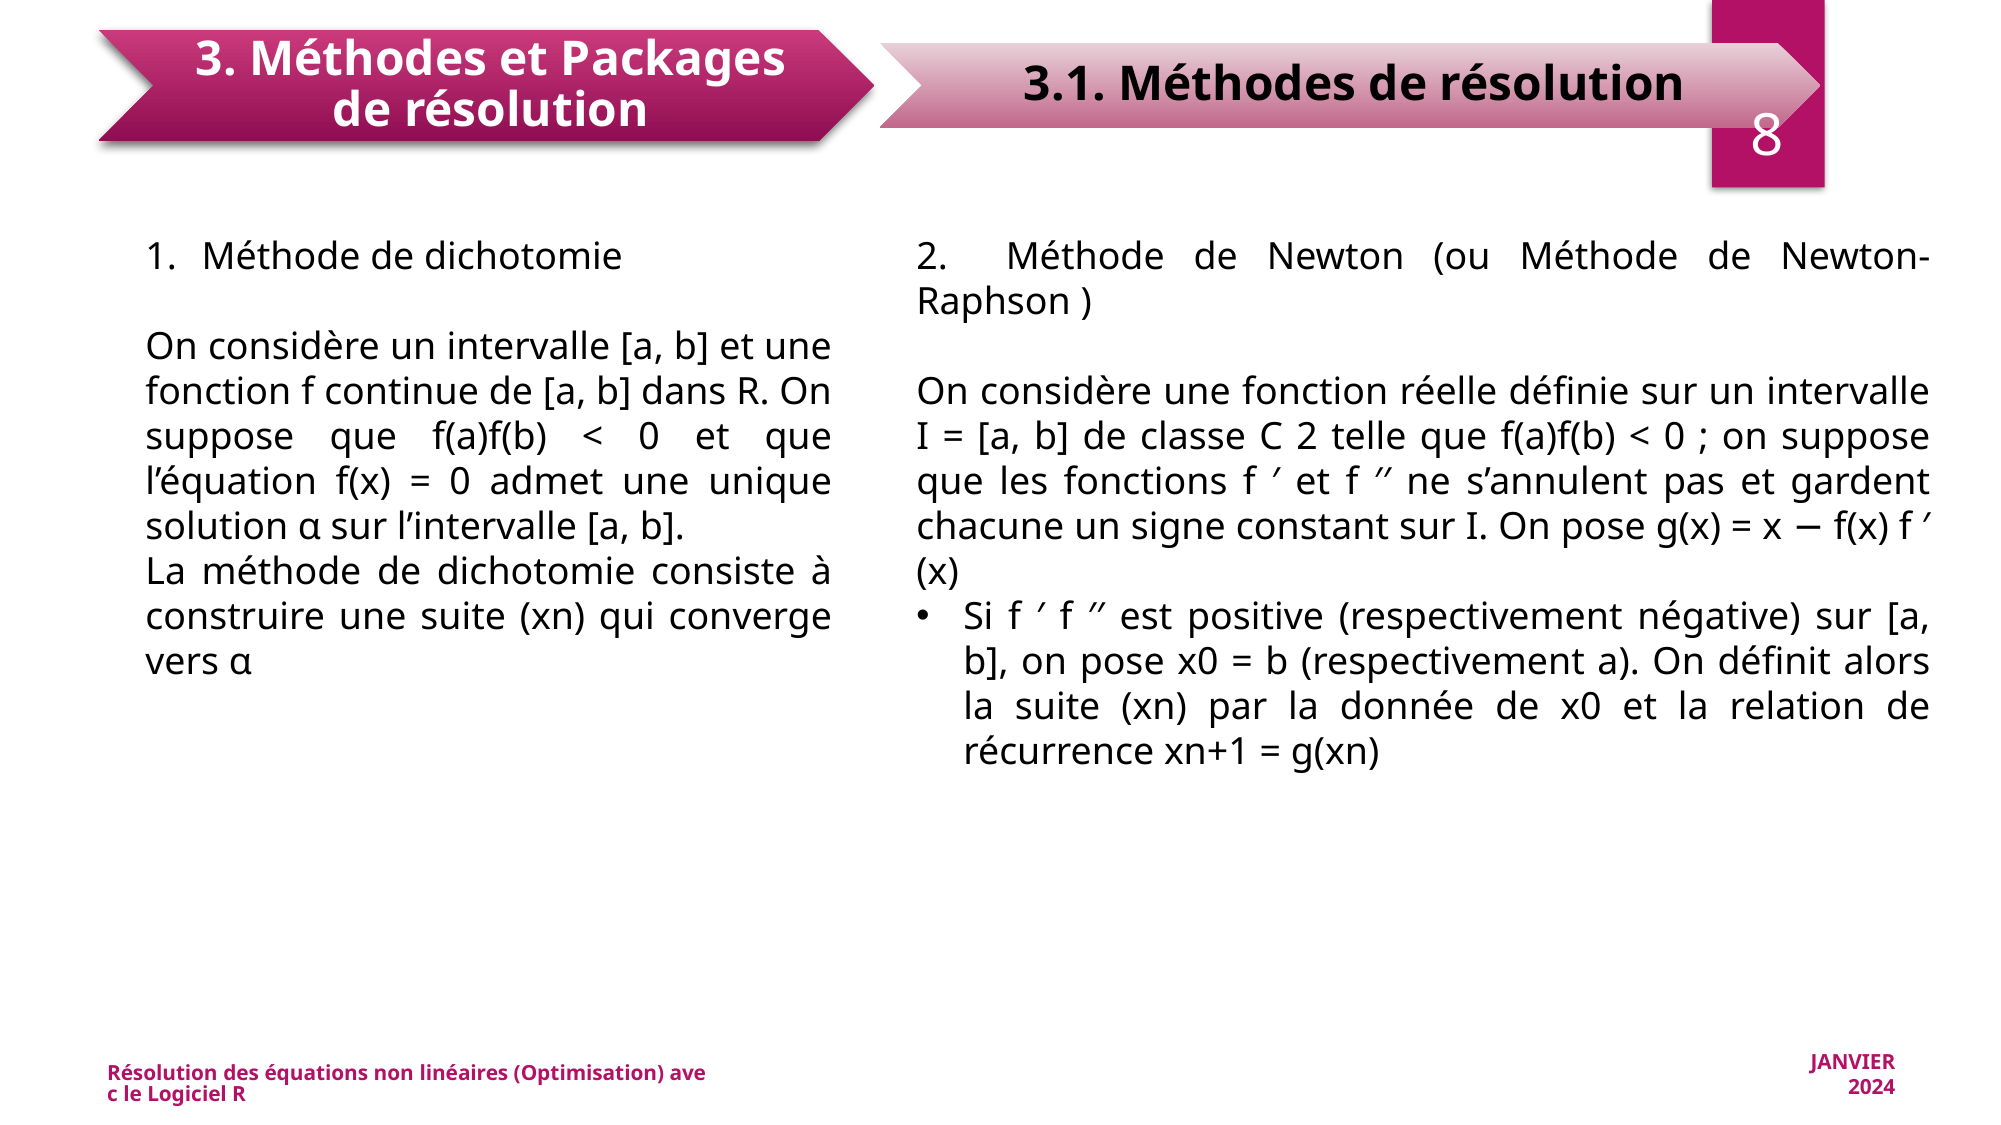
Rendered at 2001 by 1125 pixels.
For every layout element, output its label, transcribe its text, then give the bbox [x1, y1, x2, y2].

slide_number JANVIER 2024 [1747, 1048, 1911, 1099]
text_box Méthode de dichotomie On considère un intervalle [a, b] et une fonction f continue de [a, b] dans R. On suppose que f(a)f(b) < 0 et que l’équation f(x) = 0 admet une unique solution α sur l’intervalle [a, b]. La méthode de dichotomie consiste à construire une suite (xn) qui converge vers α [130, 224, 848, 690]
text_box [98, 29, 960, 142]
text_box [965, 42, 1821, 128]
text_box 2. Méthode de Newton (ou Méthode de Newton-Raphson ) On considère une fonction réelle définie sur un intervalle I = [a, b] de classe C 2 telle que f(a)f(b) < 0 ; on suppose que les fonctions f ′ et f ′′ ne s’annulent pas et gardent chacune un signe constant sur I. On pose g(x) = x − f(x) f ′(x) Si f ′ f ′′ est positive (respectivement négative) sur [a, b], on pose x0 = b (respectivement a). On définit alors la suite (xn) par la donnée de x0 et la relation de récurrence xn+1 = g(xn) [901, 224, 1946, 780]
footer Résolution des équations non linéaires (Optimisation) avec le Logiciel R [92, 1048, 726, 1099]
slide_number 8 [1698, 48, 1836, 175]
